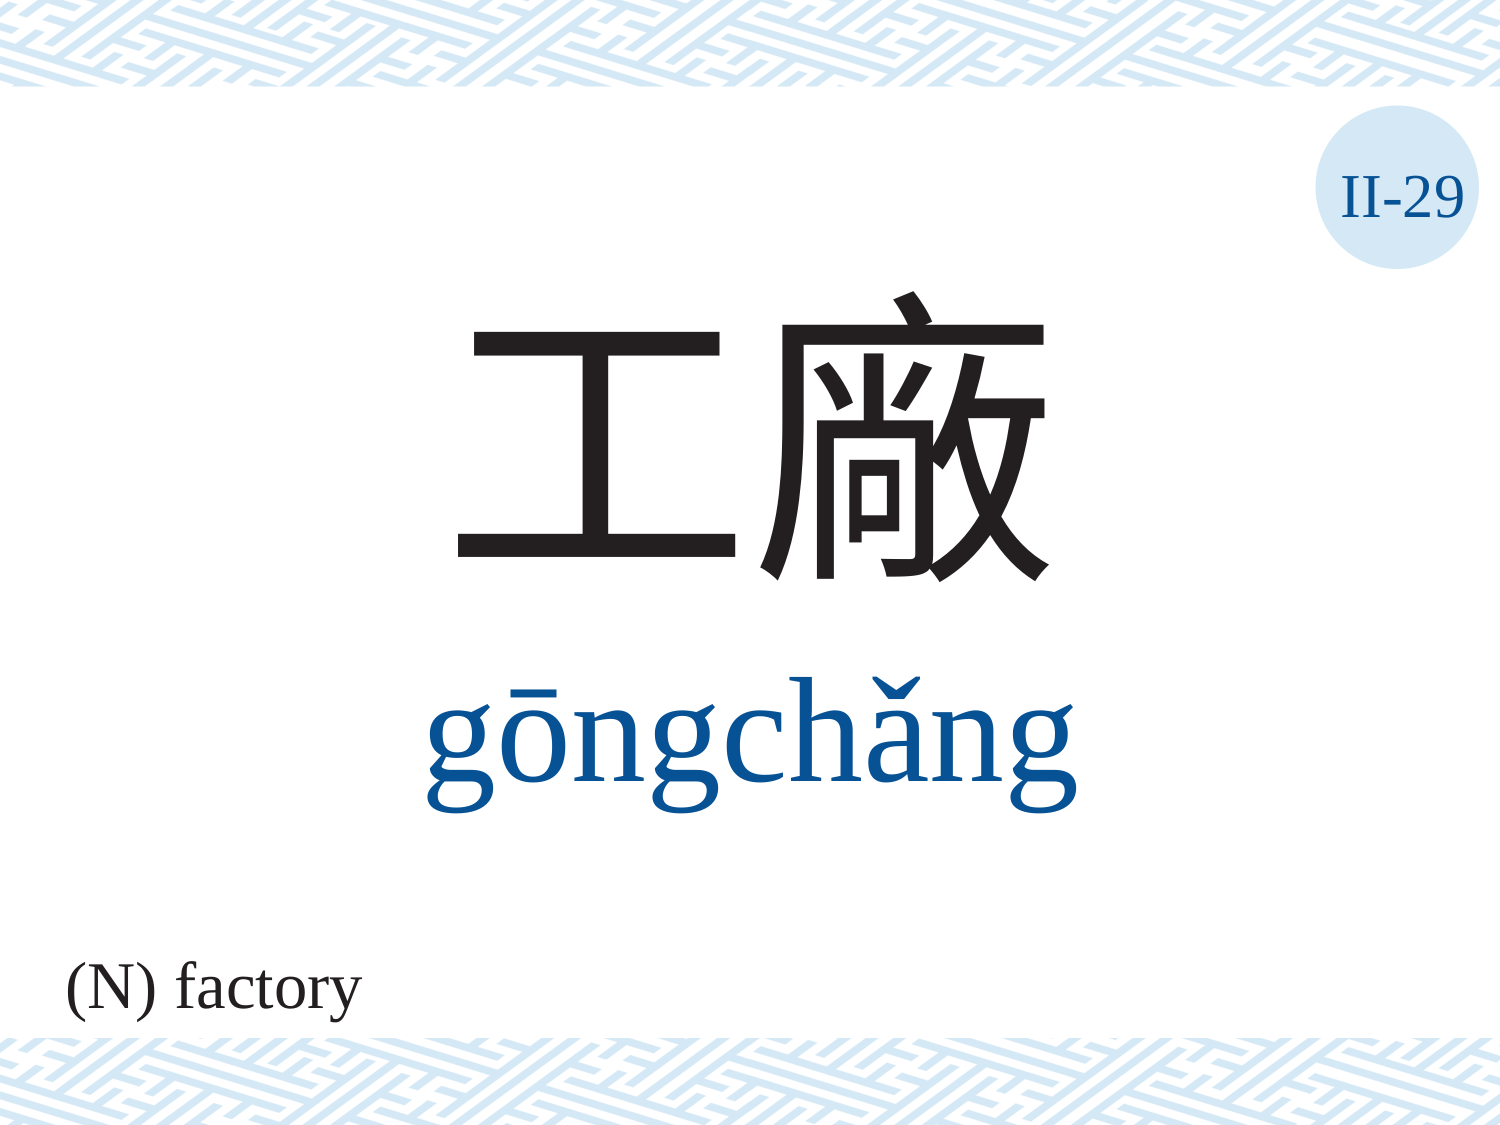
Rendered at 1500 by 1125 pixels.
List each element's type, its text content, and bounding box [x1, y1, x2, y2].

text_box (N) factory [62, 942, 366, 1023]
text_box II-29 工廠 gōngchǎng [418, 154, 1466, 812]
picture [0, 0, 1500, 1125]
